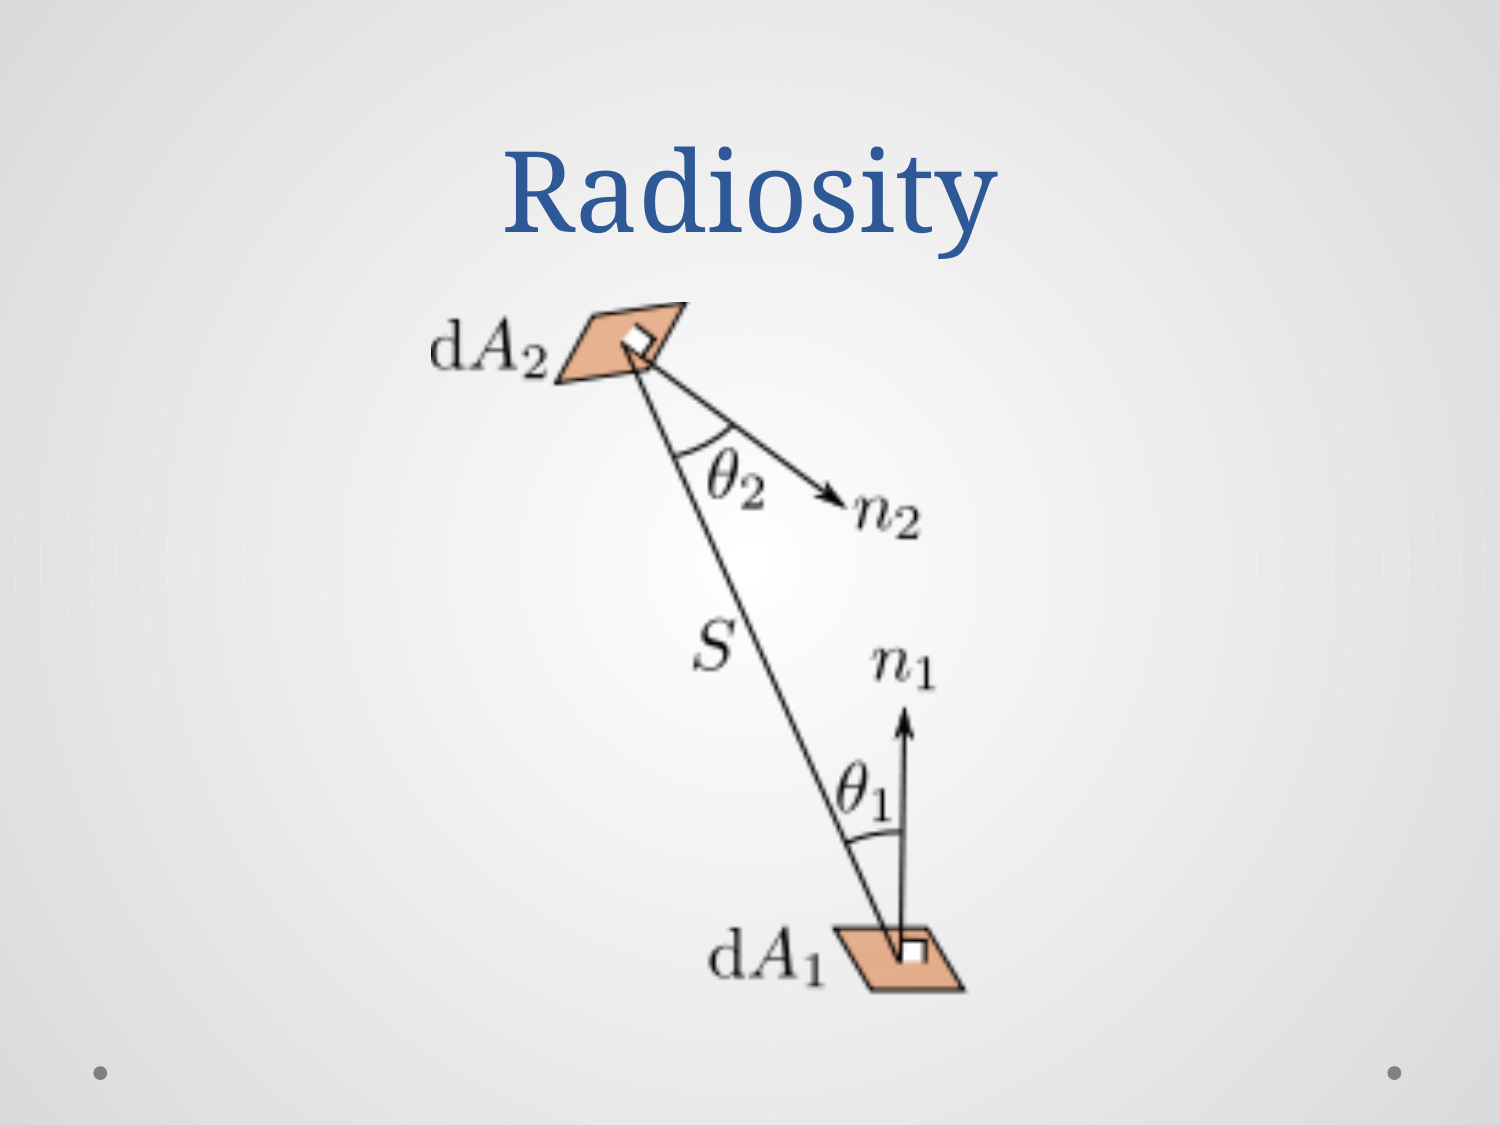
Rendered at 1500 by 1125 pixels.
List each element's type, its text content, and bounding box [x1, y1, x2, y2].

picture [430, 302, 981, 1006]
title Radiosity [75, 0, 1425, 263]
